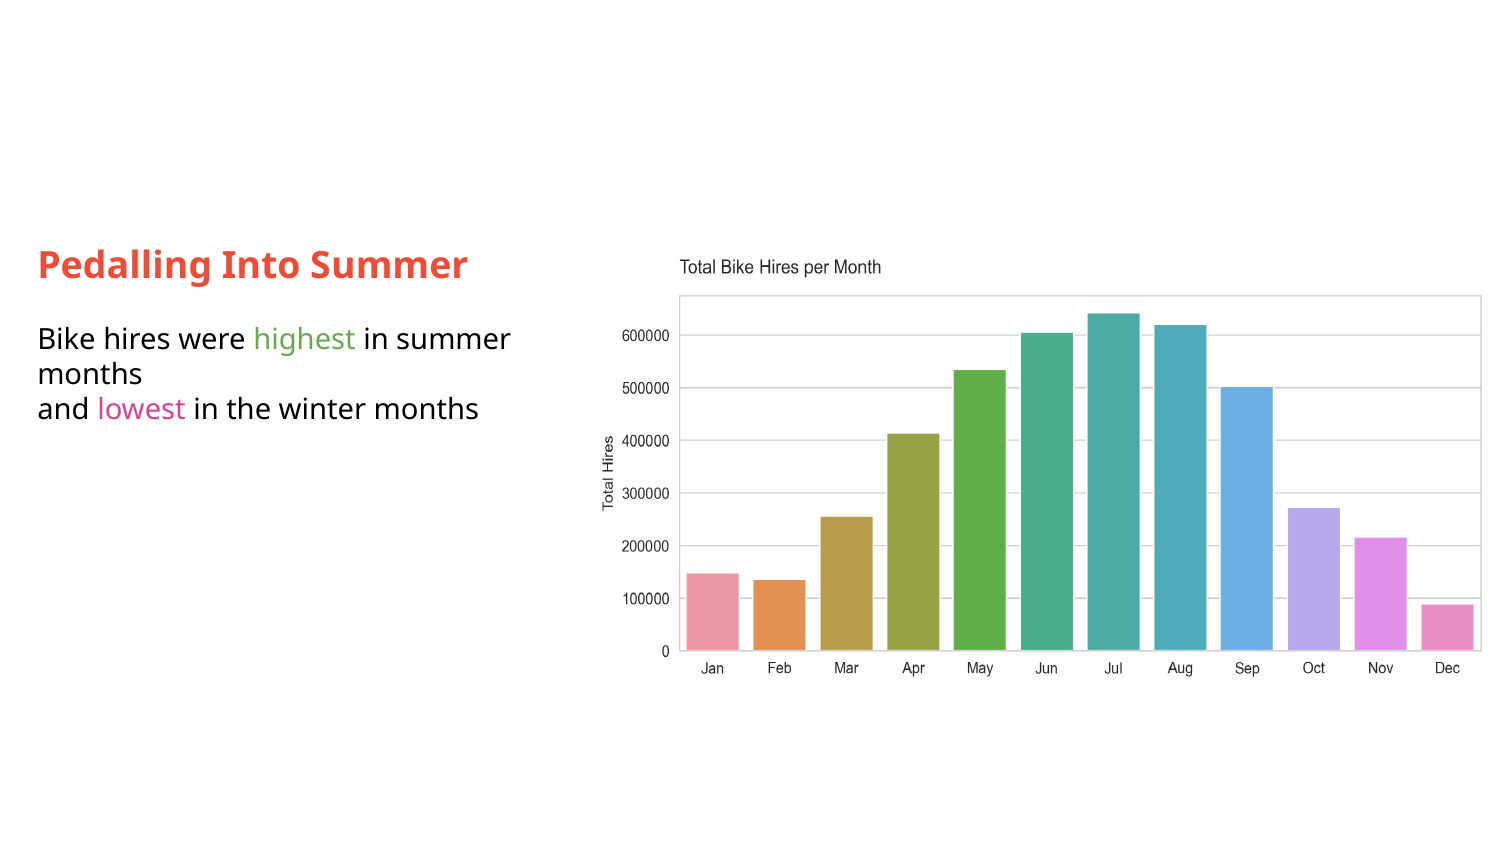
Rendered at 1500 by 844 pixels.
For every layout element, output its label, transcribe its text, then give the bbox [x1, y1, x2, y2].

picture [592, 240, 1500, 701]
text_box Pedalling Into Summer Bike hires were highest in summer months and lowest in the winter months [37, 240, 591, 559]
